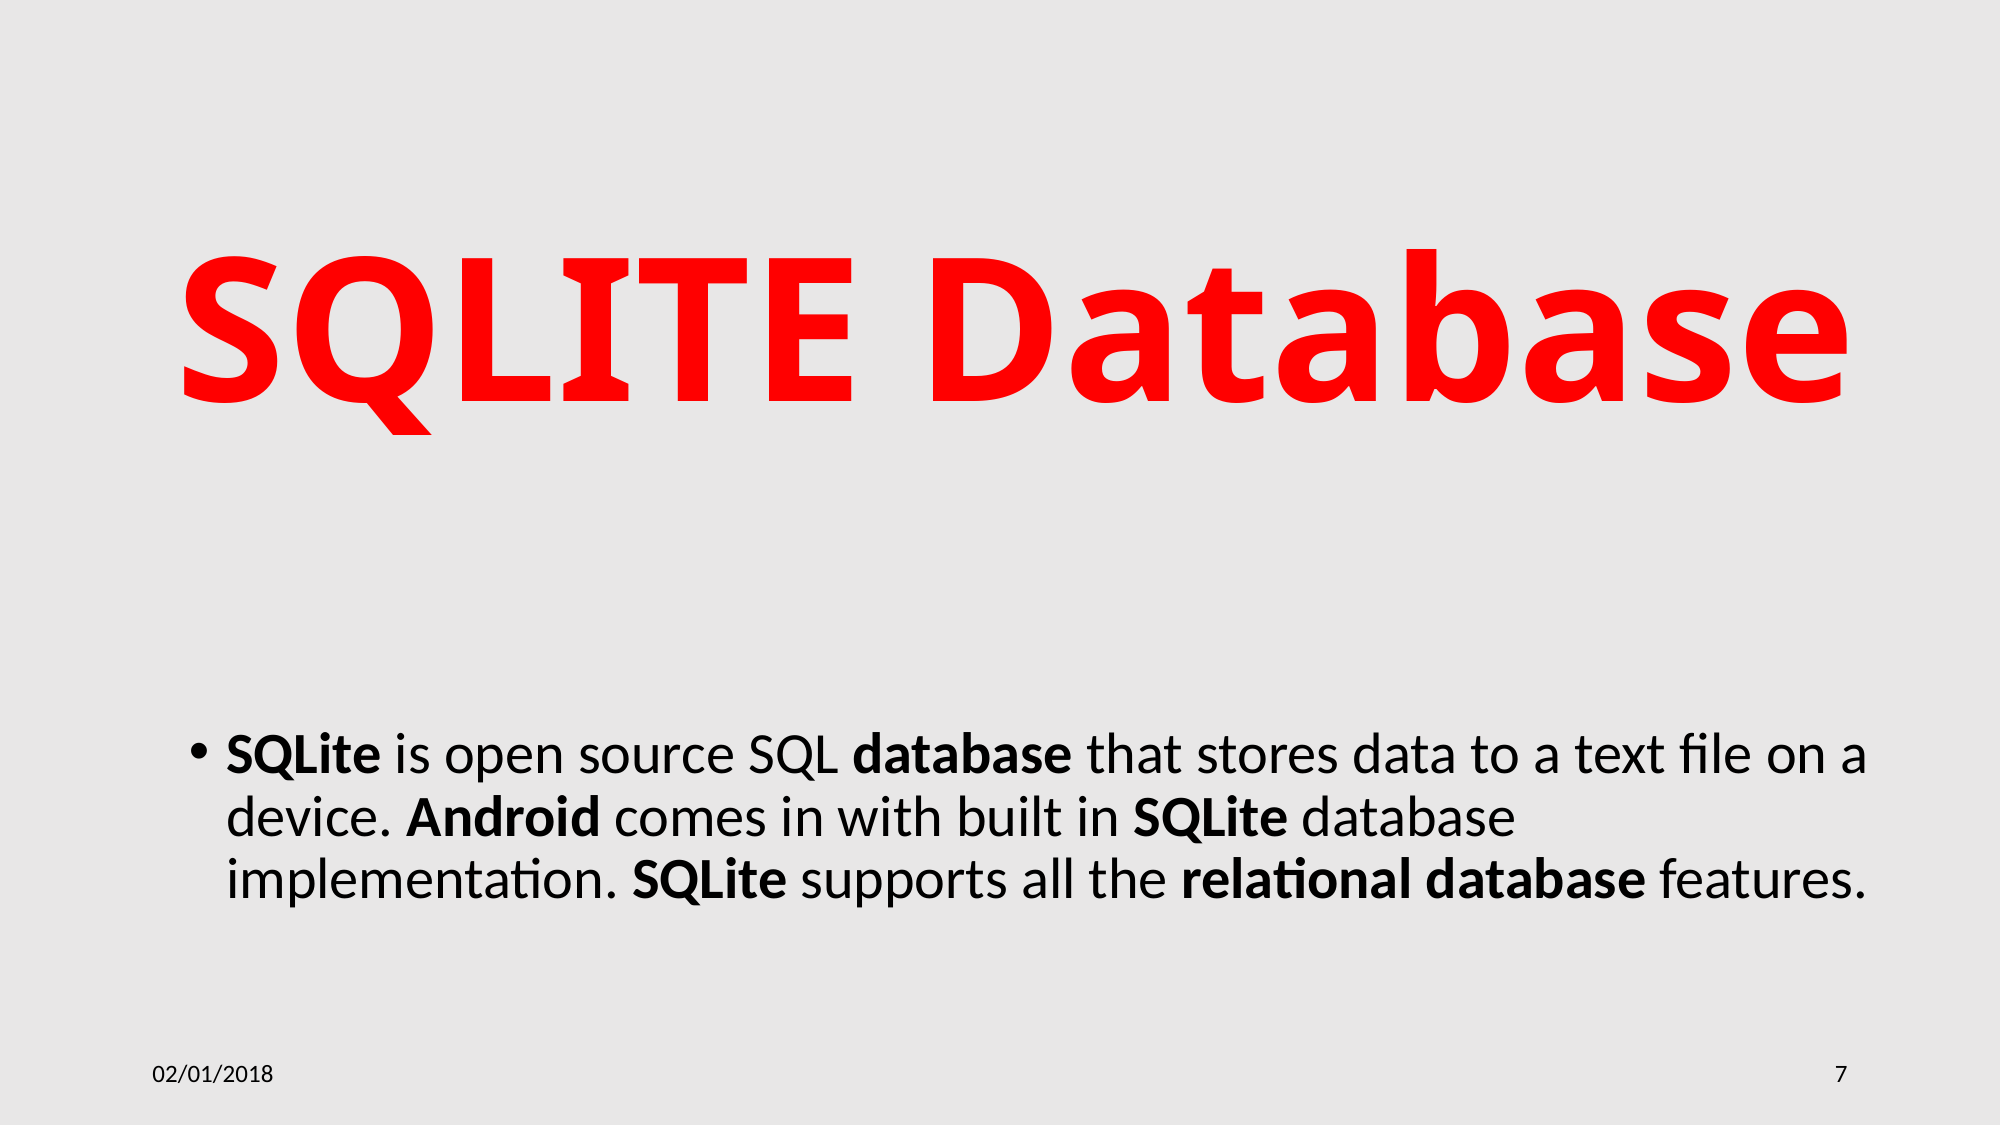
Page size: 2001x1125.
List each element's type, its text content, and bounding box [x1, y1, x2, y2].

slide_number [137, 1042, 588, 1103]
title SQLITE Database [153, 228, 1879, 446]
slide_number 7 [1412, 1042, 1863, 1103]
list SQLite is open source SQL database that stores data to a text file on a device. Android comes in with built in SQLite database implementation. SQLite supports all the relational database features. [173, 624, 1899, 1125]
